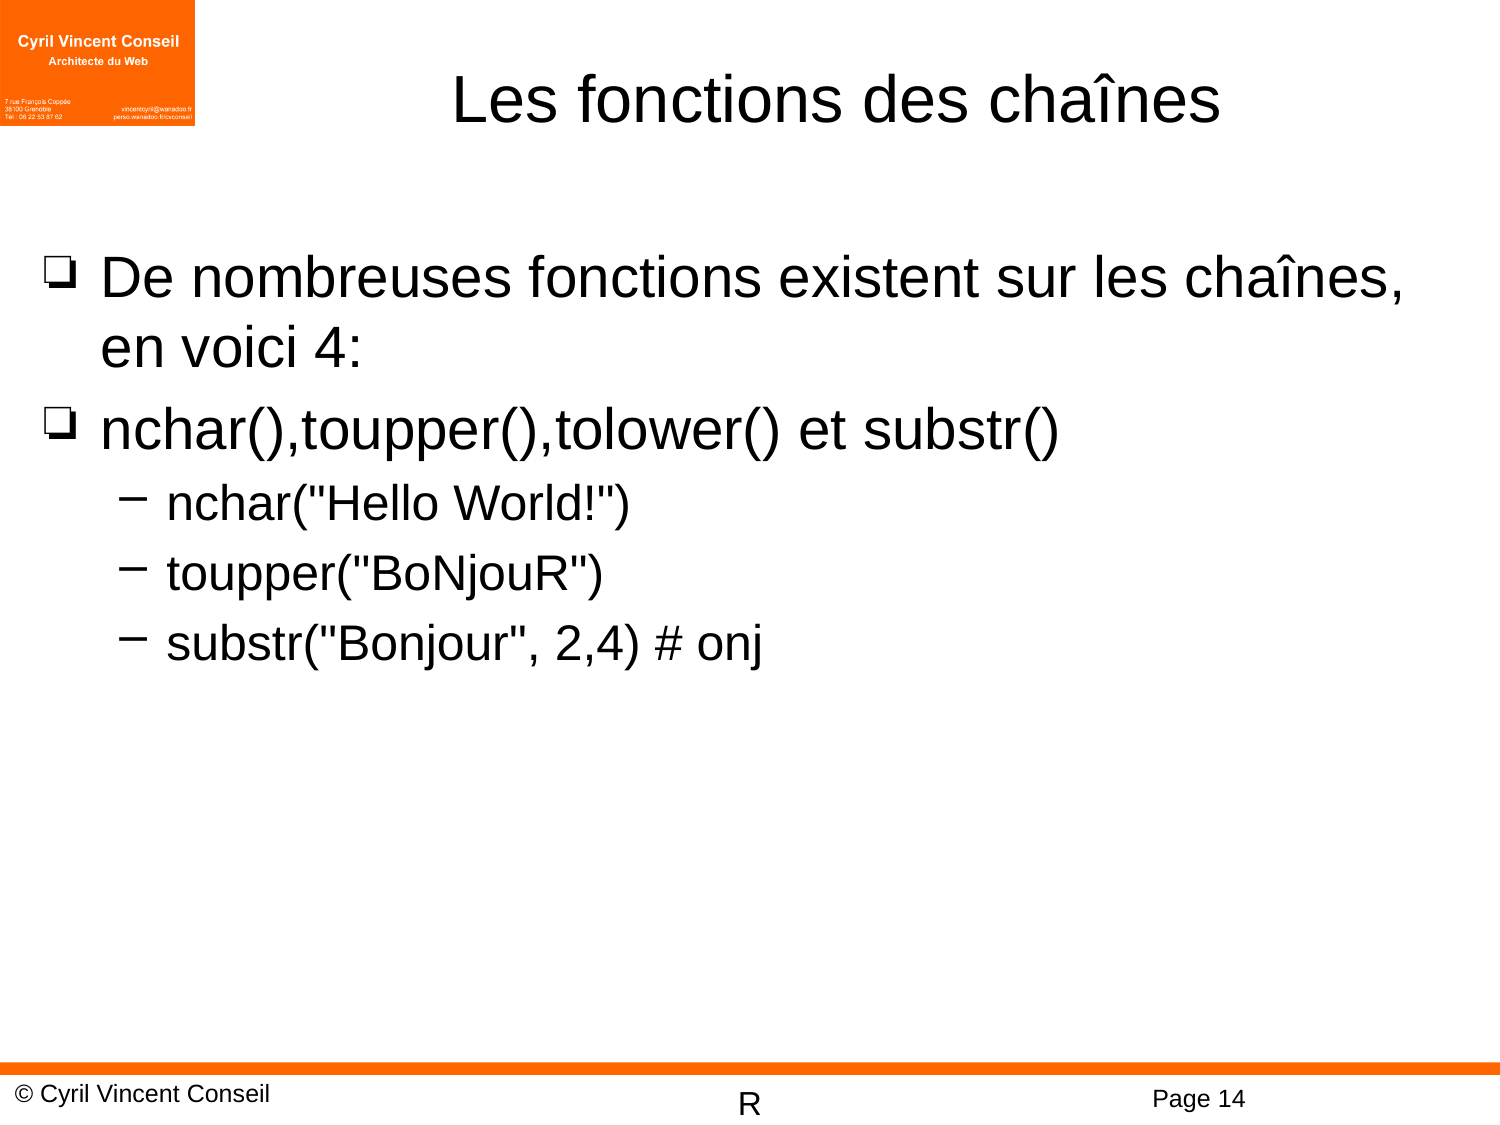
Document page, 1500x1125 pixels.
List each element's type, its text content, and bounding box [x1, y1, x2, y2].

picture [0, 0, 195, 126]
list De nombreuses fonctions existent sur les chaînes, en voici 4: nchar(),toupper(),tolower() et substr() nchar("Hello World!") toupper("BoNjouR") substr("Bonjour", 2,4) # onj [29, 231, 1468, 1059]
title Les fonctions des chaînes [194, 2, 1480, 190]
